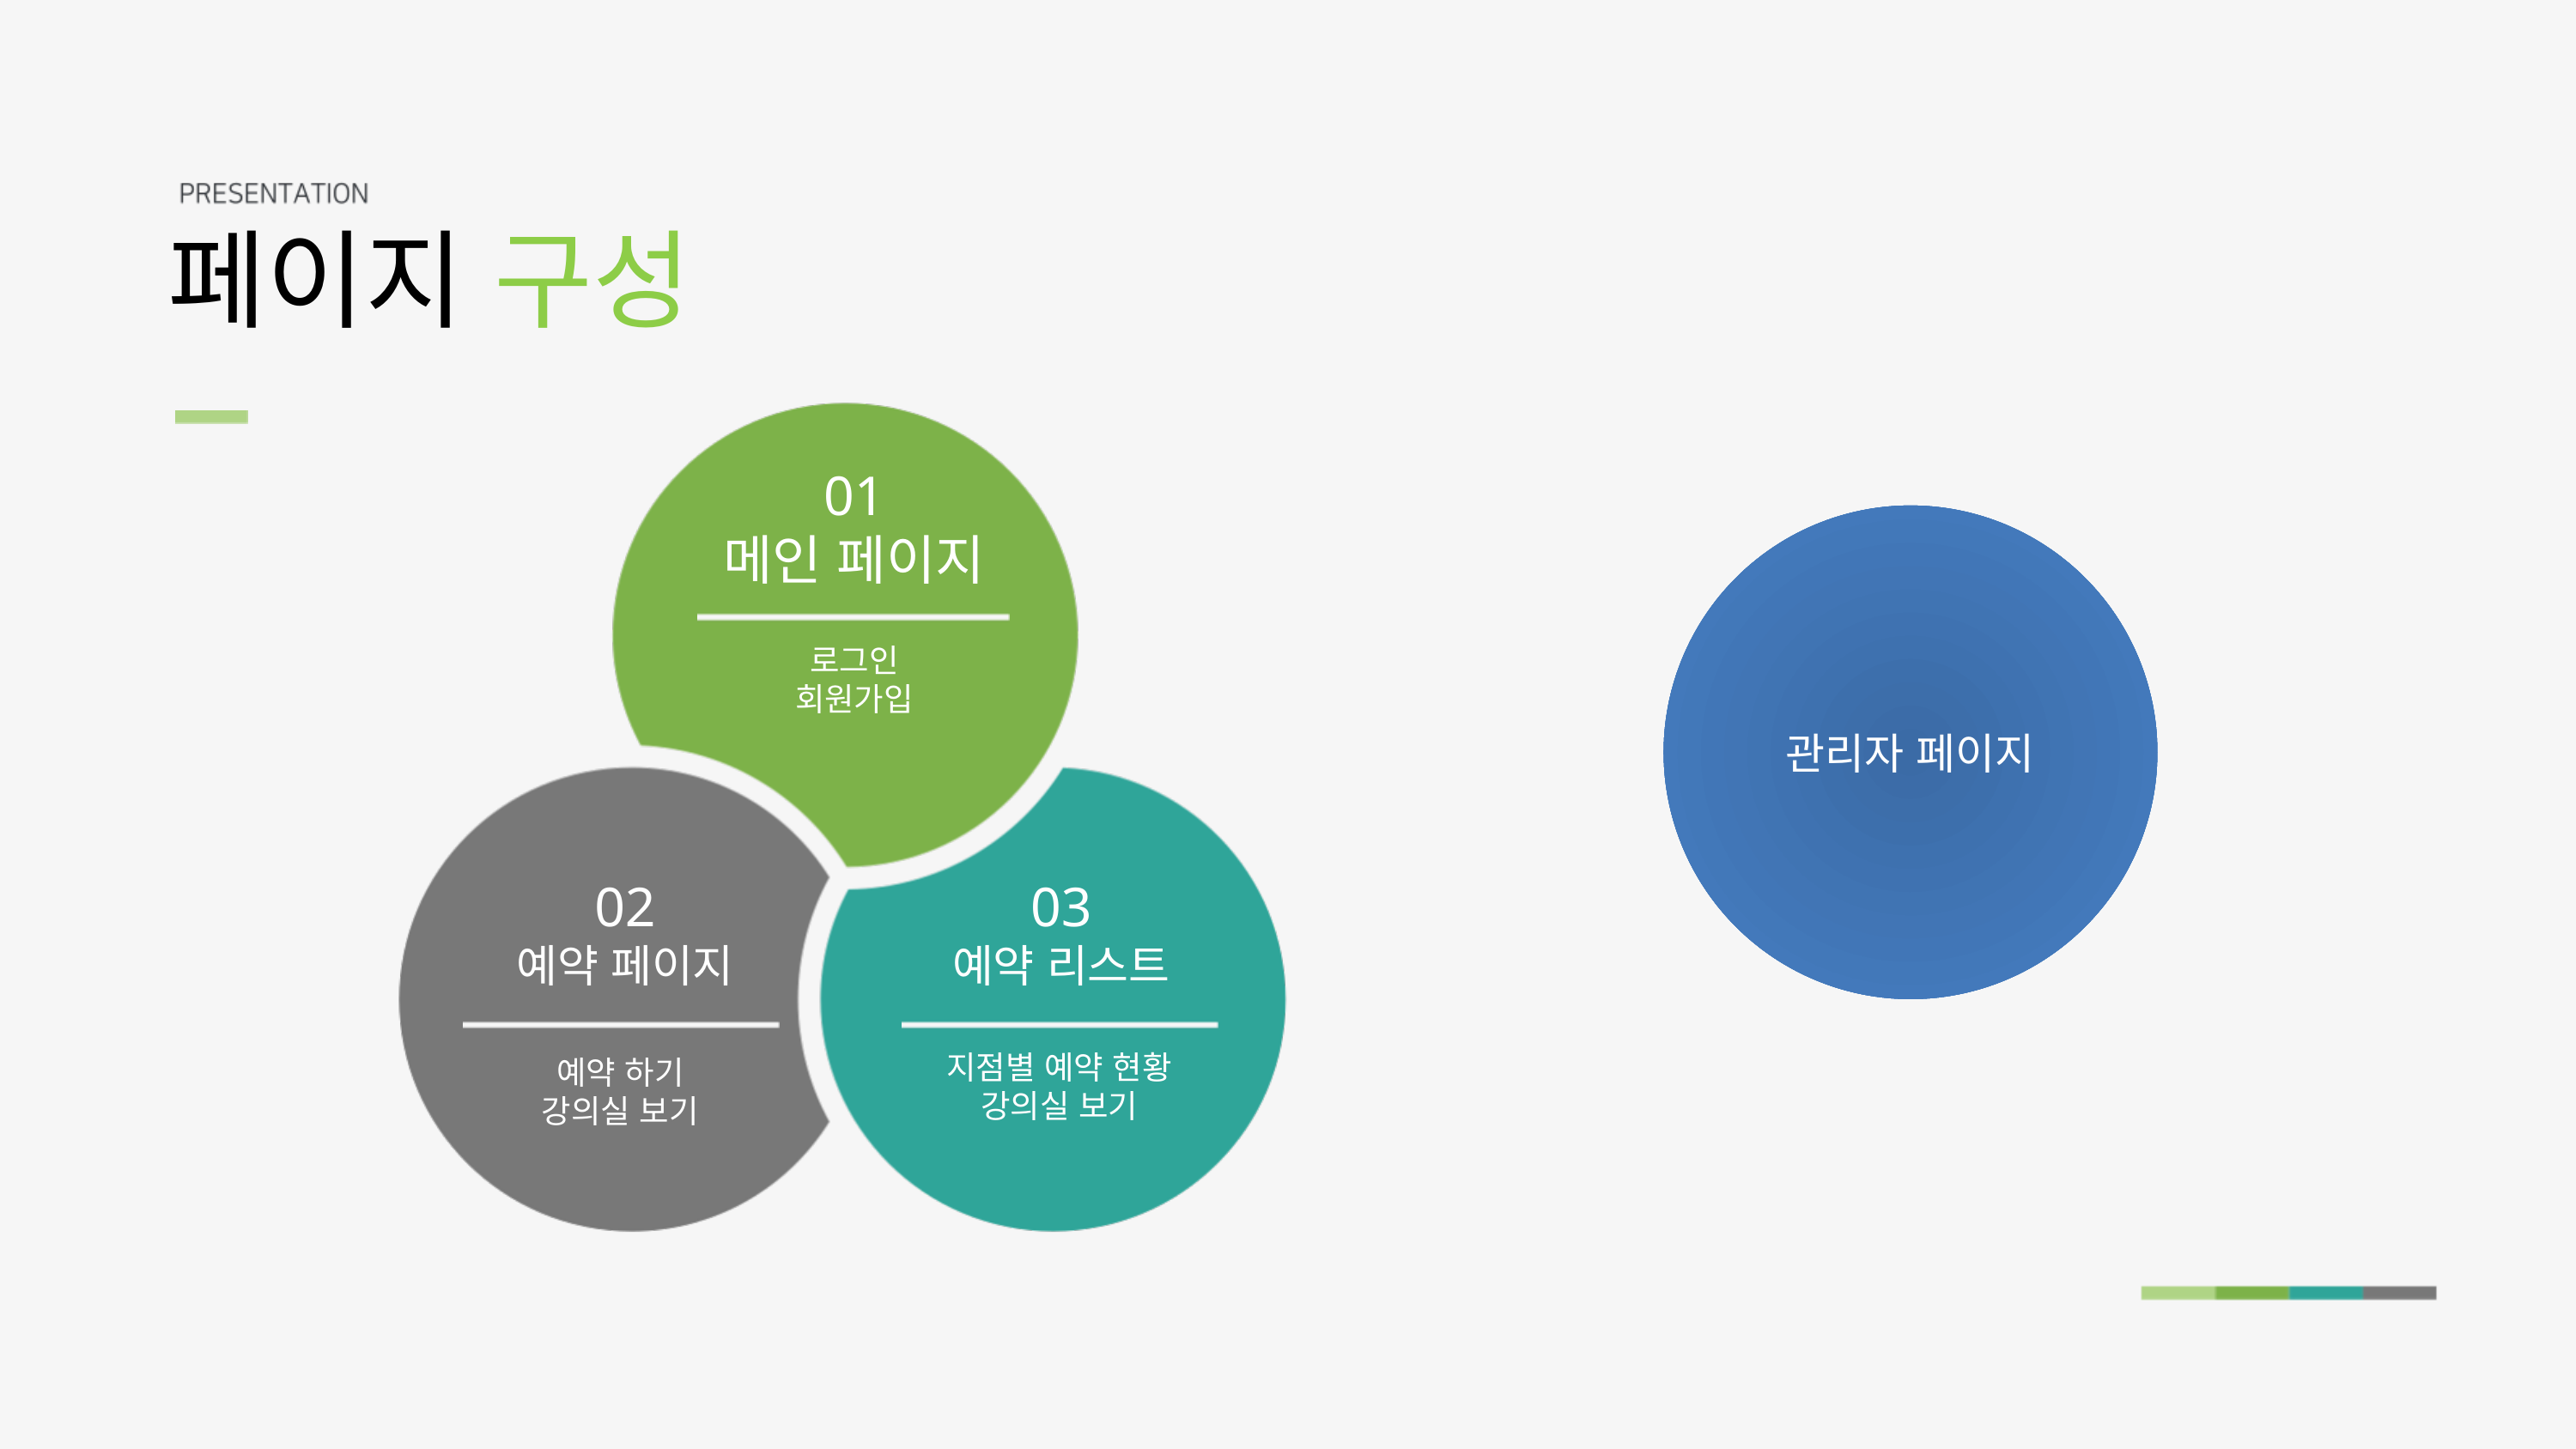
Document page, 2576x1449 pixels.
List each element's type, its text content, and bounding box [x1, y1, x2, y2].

text_box 관리자 페이지 [1662, 503, 2160, 1002]
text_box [175, 410, 248, 424]
text_box 페이지 구성 [155, 205, 1149, 348]
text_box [462, 1014, 780, 1036]
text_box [397, 399, 1289, 1240]
picture [175, 175, 381, 221]
picture [2060, 1271, 2470, 1341]
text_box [697, 605, 1010, 629]
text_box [901, 1014, 1218, 1036]
